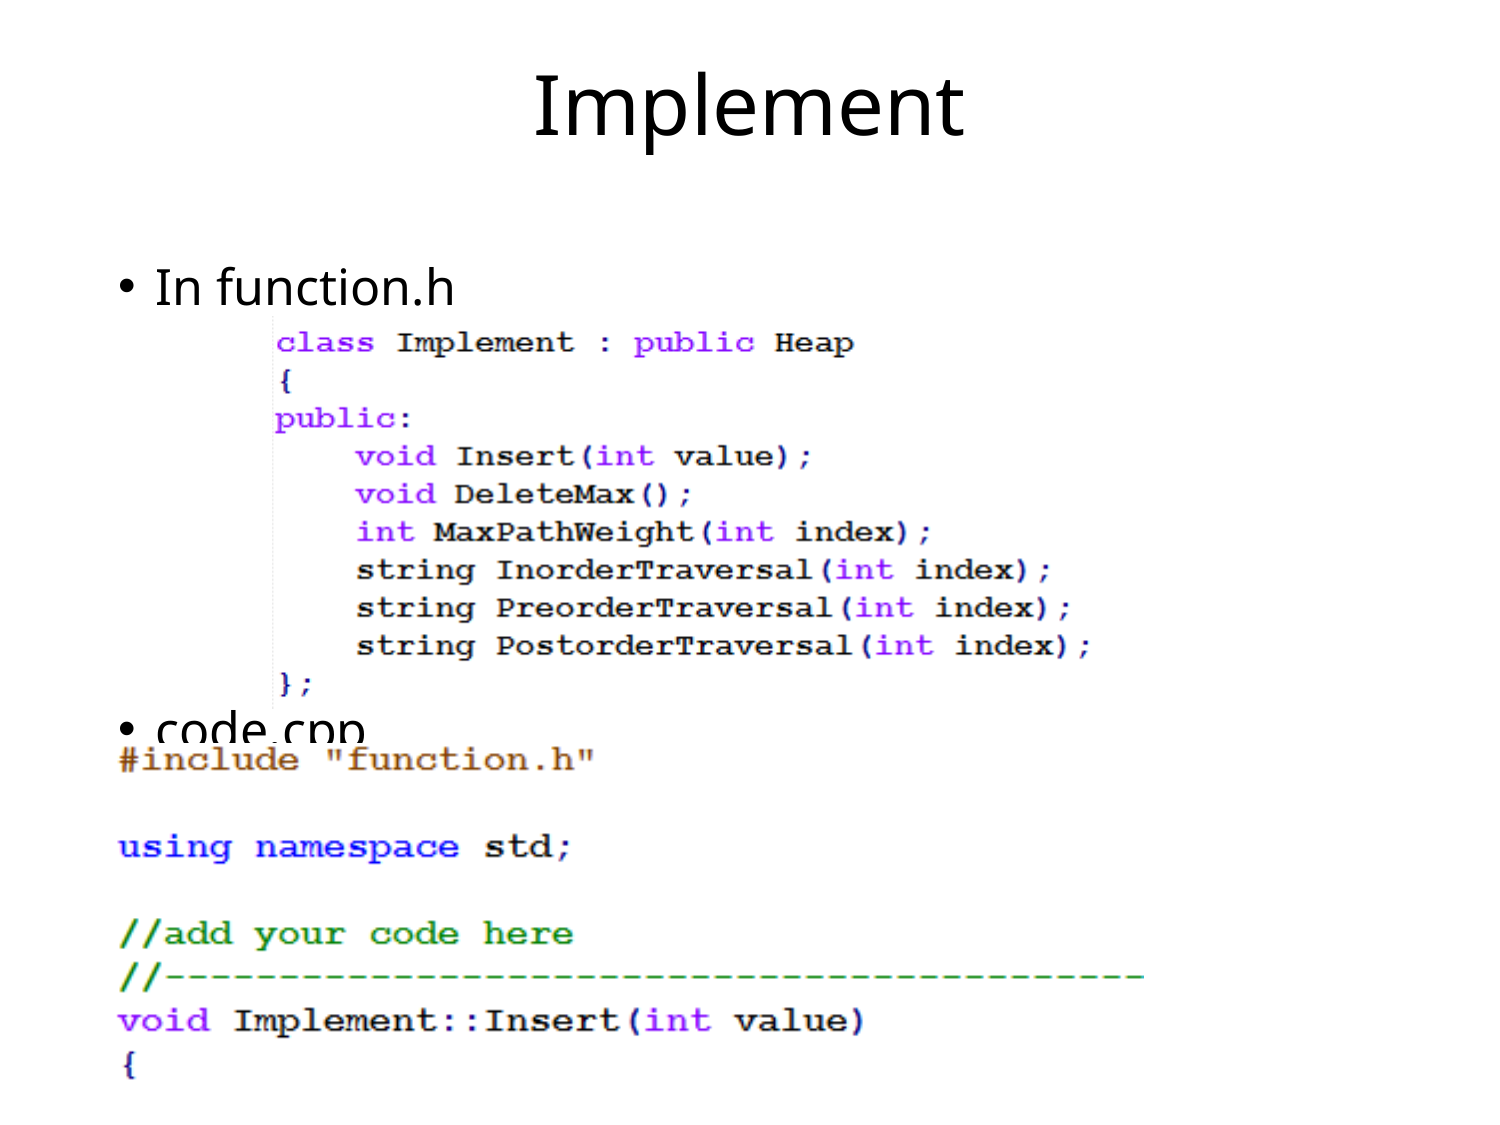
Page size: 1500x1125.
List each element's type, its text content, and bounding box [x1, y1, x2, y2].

picture [271, 316, 1144, 709]
title Implement [103, 0, 1397, 217]
picture [116, 743, 1144, 1091]
list In function.h code.cpp [103, 217, 1397, 1106]
